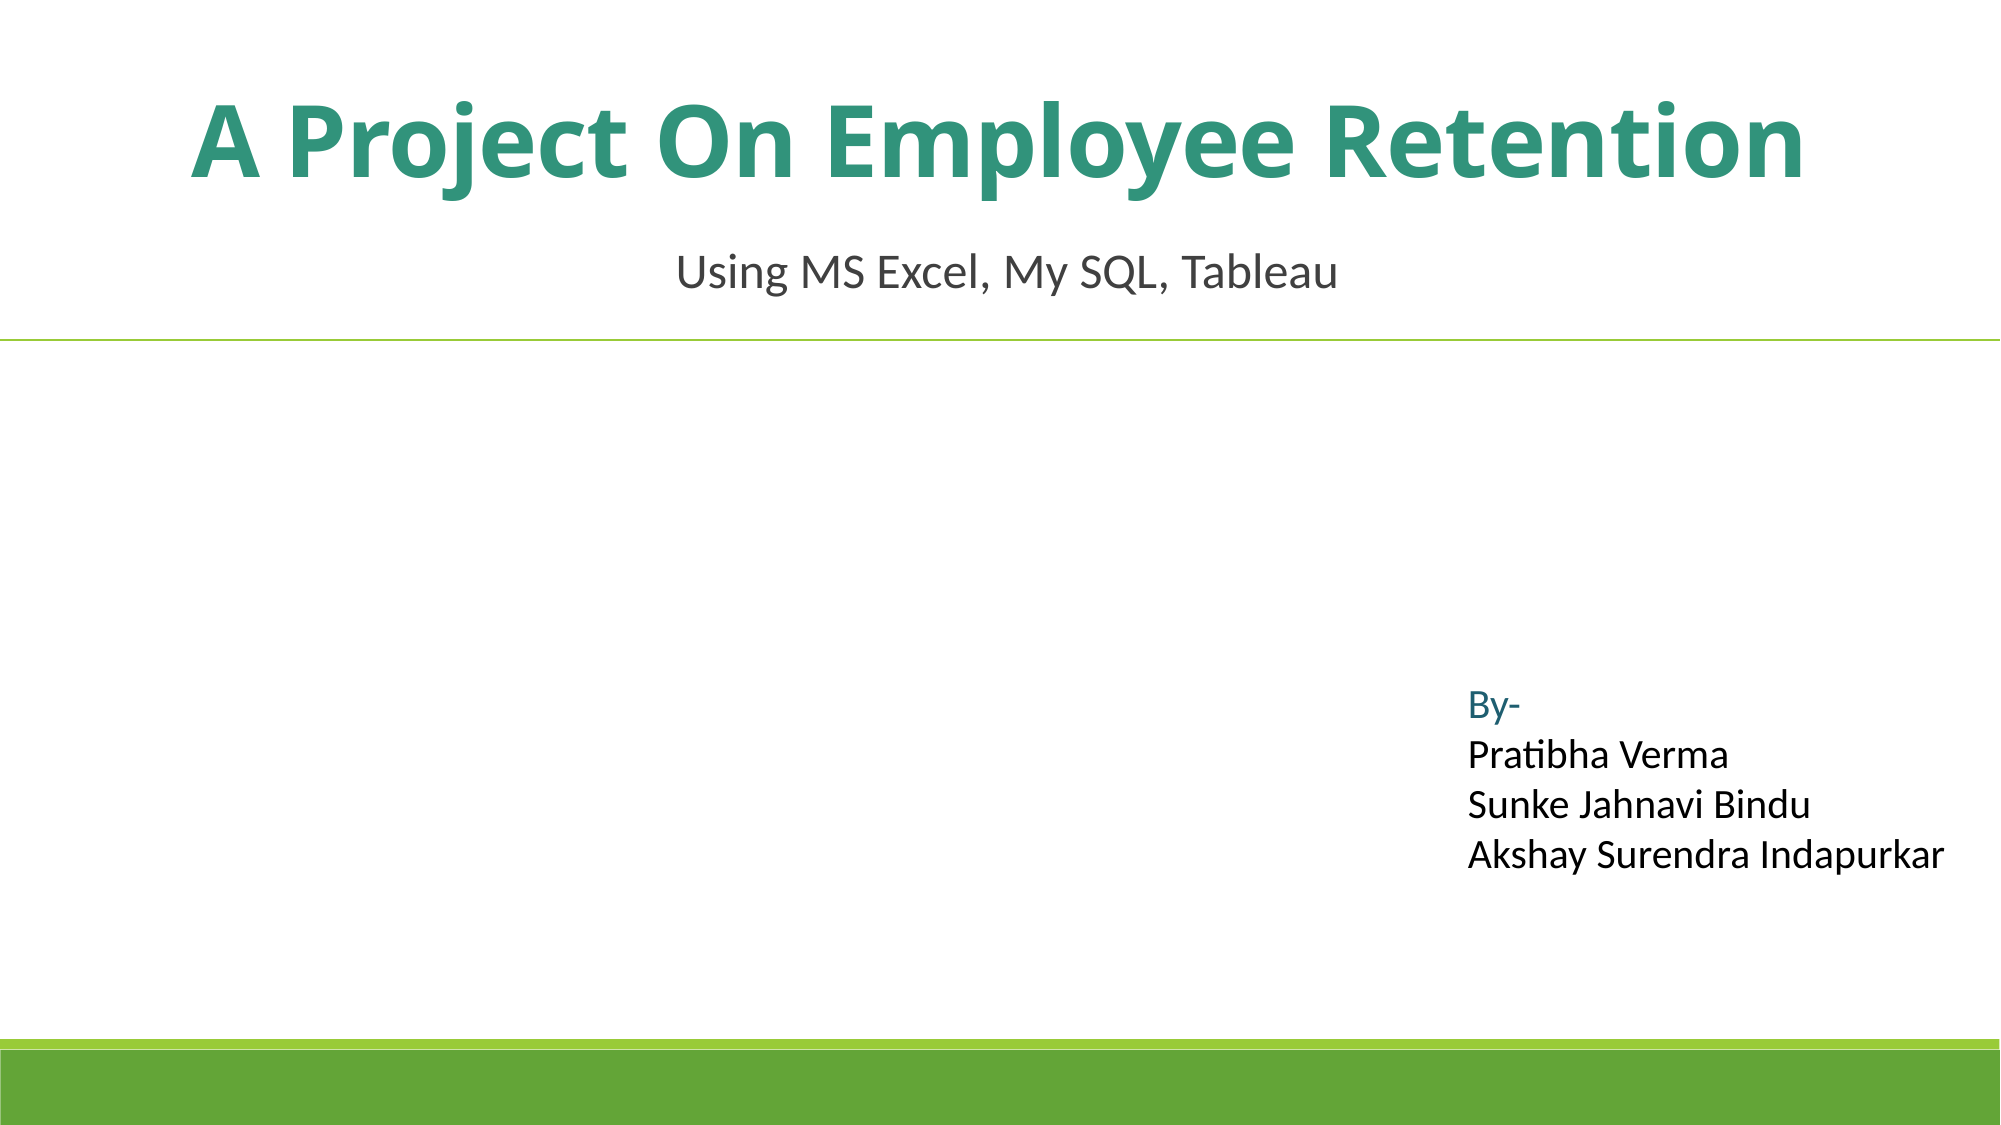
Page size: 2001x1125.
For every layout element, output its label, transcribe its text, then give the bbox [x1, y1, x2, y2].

subtitle Using MS Excel, My SQL, Tableau [0, 237, 2000, 326]
title A Project On Employee Retention [0, 18, 2000, 206]
text_box By- Pratibha Verma Sunke Jahnavi Bindu Akshay Surendra Indapurkar [1386, 568, 1975, 884]
